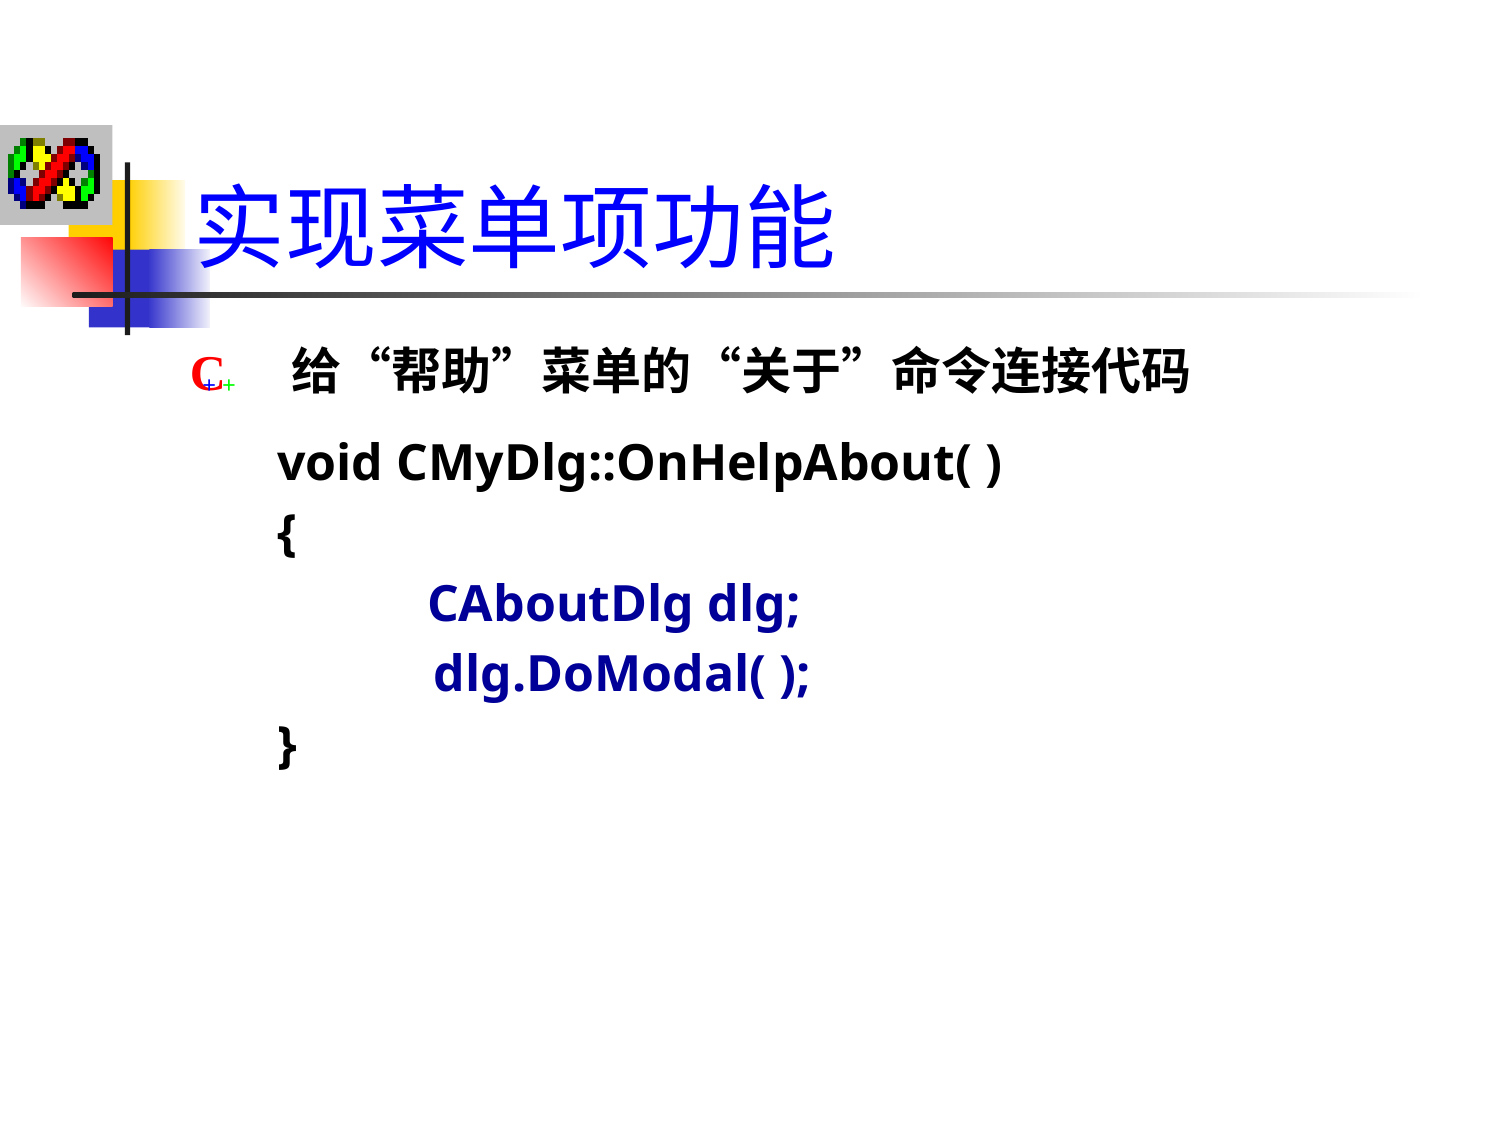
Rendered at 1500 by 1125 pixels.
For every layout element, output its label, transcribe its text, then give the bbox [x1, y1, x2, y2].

picture [0, 125, 113, 225]
text_box void CMyDlg::OnHelpAbout( ) { CAboutDlg dlg; dlg.DoModal( ); } [262, 419, 1213, 780]
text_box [174, 332, 301, 409]
text_box 实现菜单项功能 [179, 162, 892, 287]
text_box 给“帮助”菜单的“关于”命令连接代码 [253, 326, 1270, 407]
